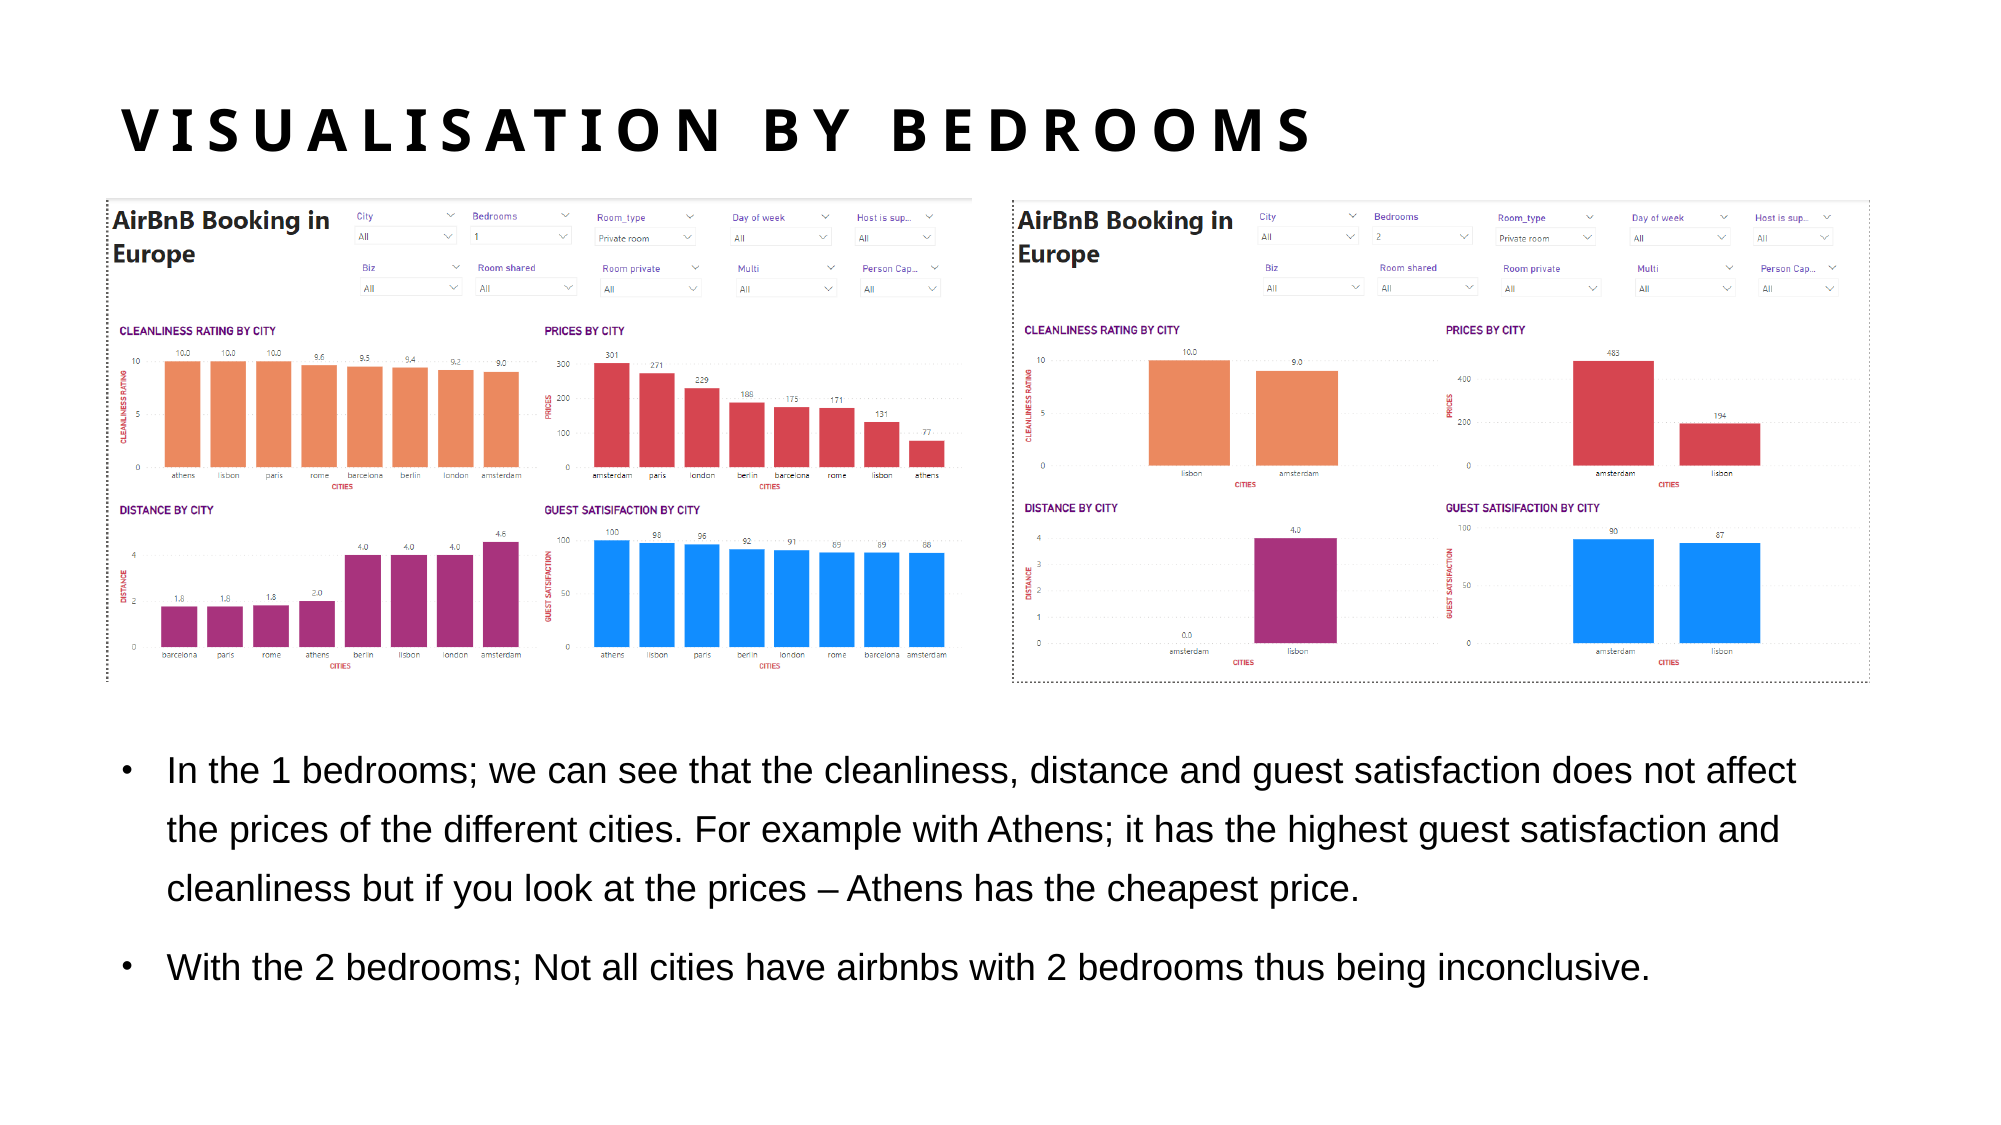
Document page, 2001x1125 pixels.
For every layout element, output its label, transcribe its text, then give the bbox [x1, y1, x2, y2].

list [1012, 200, 1870, 684]
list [106, 198, 972, 682]
title VISUALISATION BY BEDROOMS [106, 81, 1750, 171]
text_box In the 1 bedrooms; we can see that the cleanliness, distance and guest satisfaction does not affect the prices of the different cities. For example with Athens; it has the highest guest satisfaction and cleanliness but if you look at the prices – Athens has the cheapest price. With the 2 bedrooms; Not all cities have airbnbs with 2 bedrooms thus being inconclusive. [106, 725, 1870, 999]
